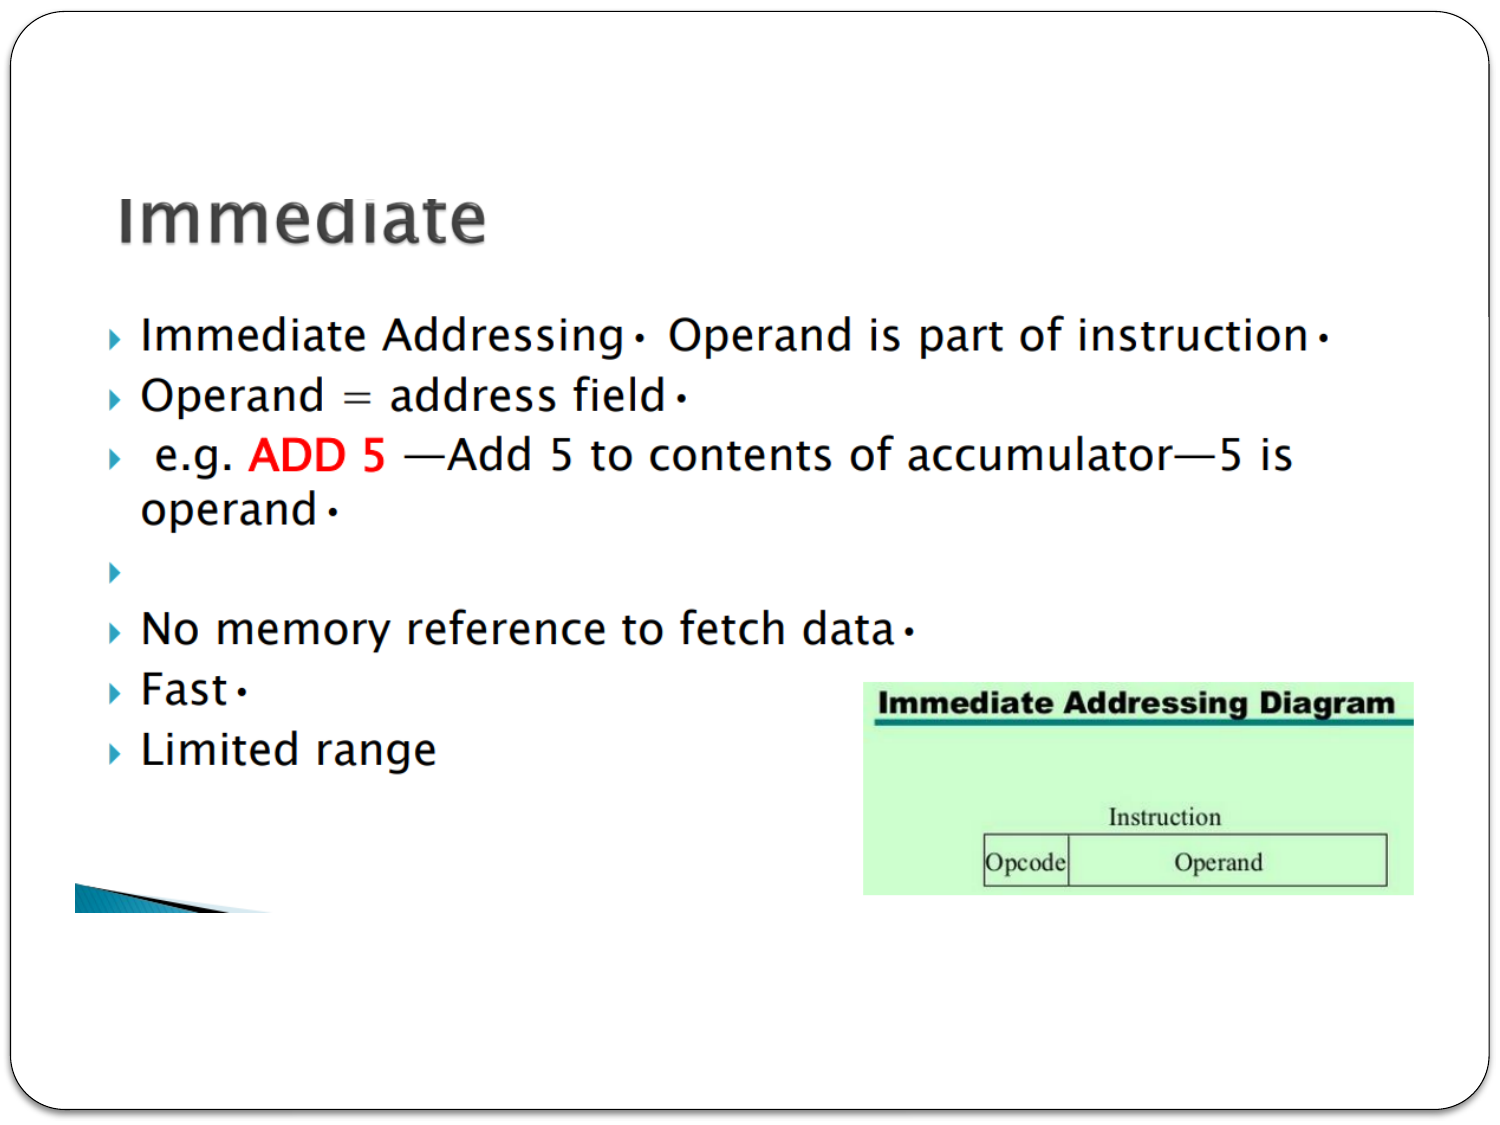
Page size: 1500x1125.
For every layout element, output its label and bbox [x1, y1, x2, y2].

picture [74, 199, 1447, 913]
